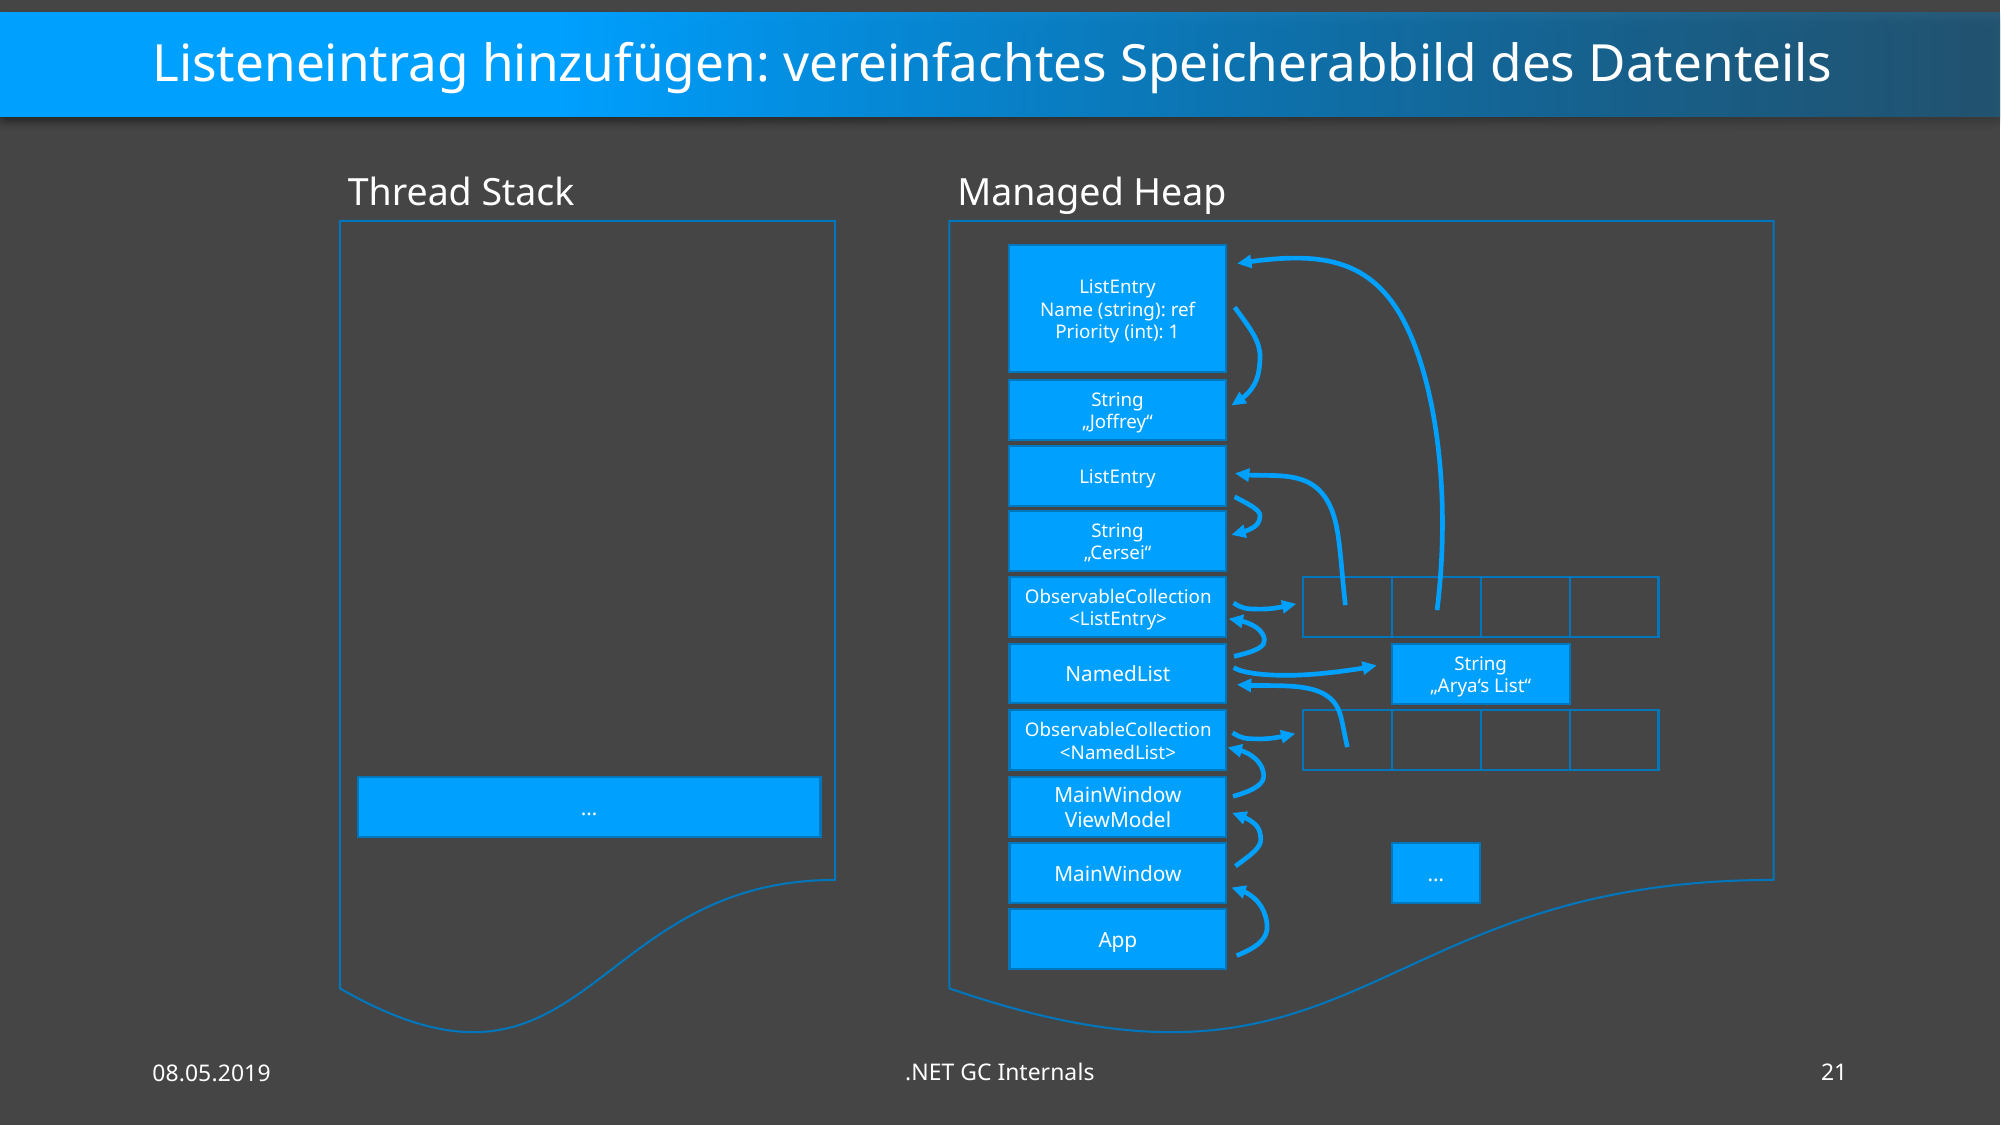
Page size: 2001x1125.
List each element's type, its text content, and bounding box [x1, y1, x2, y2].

text_box [1231, 495, 1262, 538]
text_box [1233, 661, 1377, 677]
text_box [1231, 306, 1262, 406]
text_box String „Arya‘s List“ [1391, 643, 1571, 705]
text_box [1231, 885, 1269, 957]
text_box [1232, 730, 1296, 743]
text_box NamedList [1008, 643, 1227, 704]
text_box … [357, 776, 822, 838]
text_box ObservableCollection<ListEntry> [1008, 576, 1227, 638]
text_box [1303, 576, 1659, 637]
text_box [1303, 710, 1659, 771]
slide_number 21 [1412, 1042, 1863, 1103]
text_box ListEntry [1008, 445, 1227, 507]
text_box … [1391, 842, 1481, 904]
text_box MainWindow ViewModel [1008, 776, 1227, 838]
text_box [1232, 811, 1262, 867]
text_box [1227, 744, 1265, 798]
text_box String „Joffrey“ [1008, 379, 1227, 441]
text_box [1235, 468, 1344, 576]
text_box [948, 219, 1775, 1034]
text_box MainWindow [1008, 842, 1227, 904]
text_box String „Cersei“ [1008, 510, 1227, 572]
text_box [1232, 600, 1296, 613]
text_box Thread Stack [333, 160, 590, 220]
text_box [1228, 614, 1266, 658]
title Listeneintrag hinzufügen: vereinfachtes Speicherabbild des Datenteils [137, 23, 1863, 107]
text_box Managed Heap [942, 160, 1242, 220]
text_box ObservableCollection<NamedList> [1008, 709, 1227, 771]
text_box [338, 219, 837, 1034]
text_box ListEntry Name (string): ref Priority (int): 1 [1008, 244, 1227, 373]
text_box [1237, 255, 1444, 576]
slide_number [137, 1042, 588, 1103]
text_box [1237, 679, 1340, 722]
text_box App [1008, 908, 1227, 970]
footer .NET GC Internals [662, 1042, 1338, 1103]
